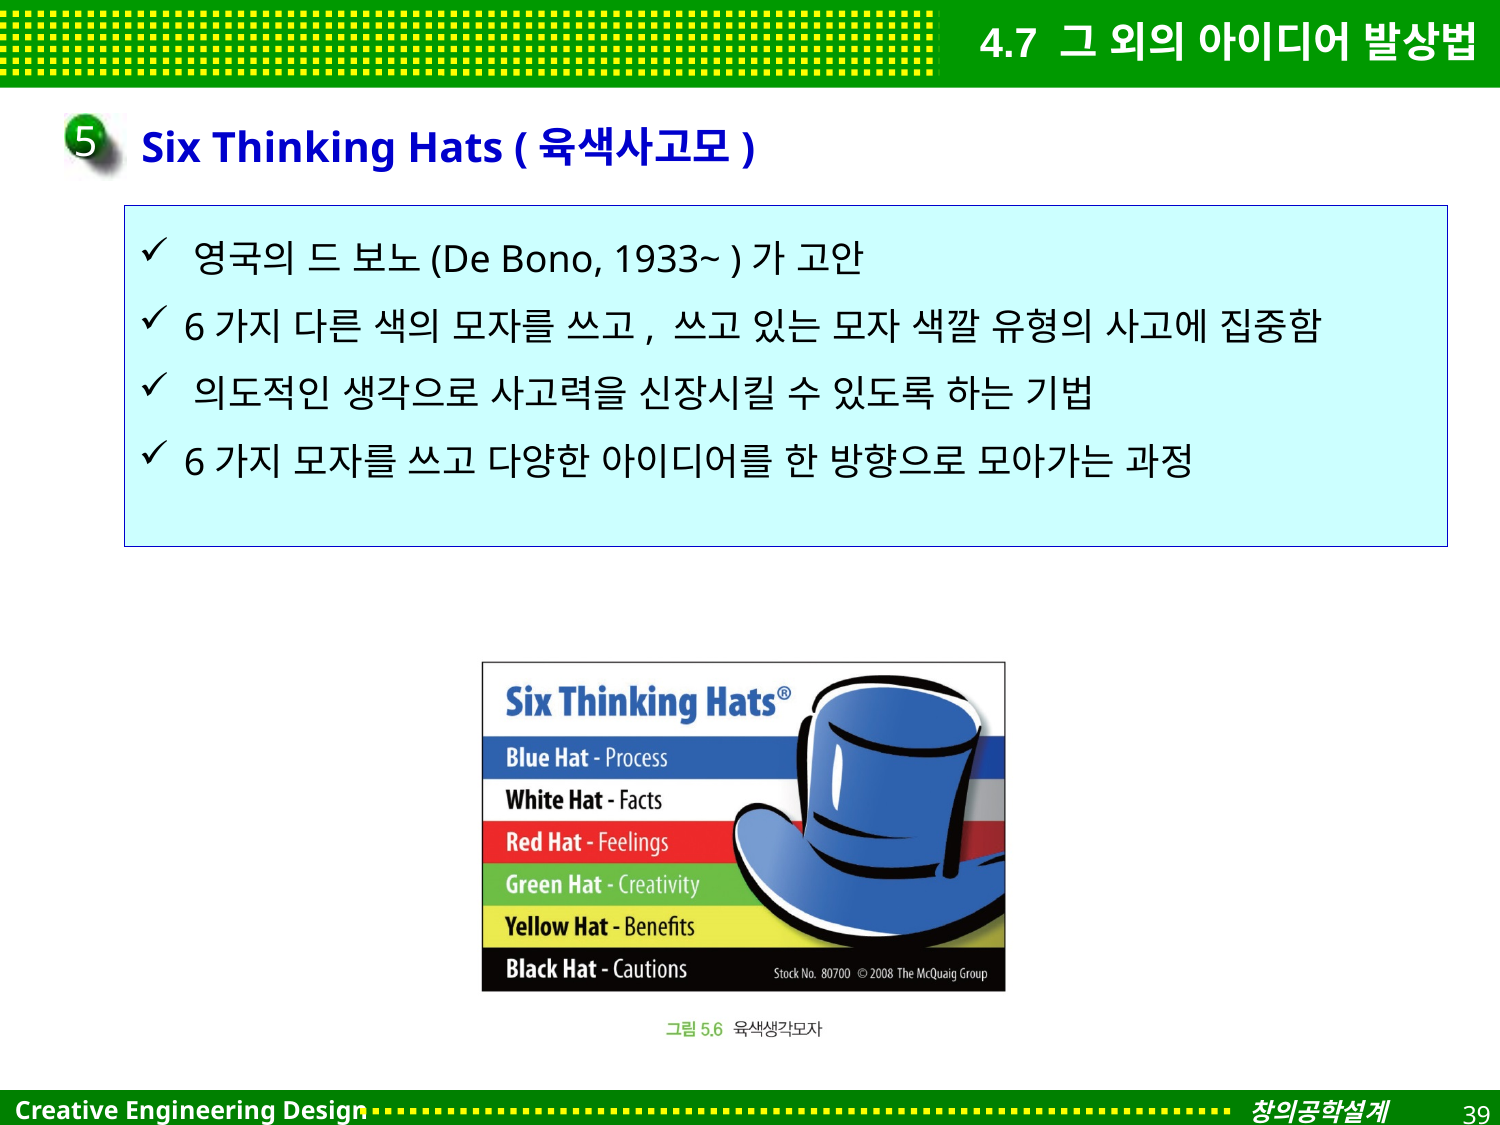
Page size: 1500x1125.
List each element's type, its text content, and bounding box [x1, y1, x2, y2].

text_box Six Thinking Hats (육색사고모) [129, 113, 1025, 179]
slide_number 39 [1168, 1081, 1500, 1125]
picture [64, 113, 127, 181]
picture [465, 644, 1025, 1058]
text_box 영국의 드 보노(De Bono, 1933~ )가 고안 6가지 다른 색의 모자를 쓰고, 쓰고 있는 모자 색깔 유형의 사고에 집중함 의도적인 생각으로 사고력을 신장시킬 수 있도록 하는 기법 6가지 모자를 쓰고 다양한 아이디어를 한 방향으로 모아가는 과정 [124, 205, 1448, 547]
title 4.7 그 외의 아이디어 발상법 [76, 0, 1495, 81]
text_box 5 [58, 107, 123, 172]
